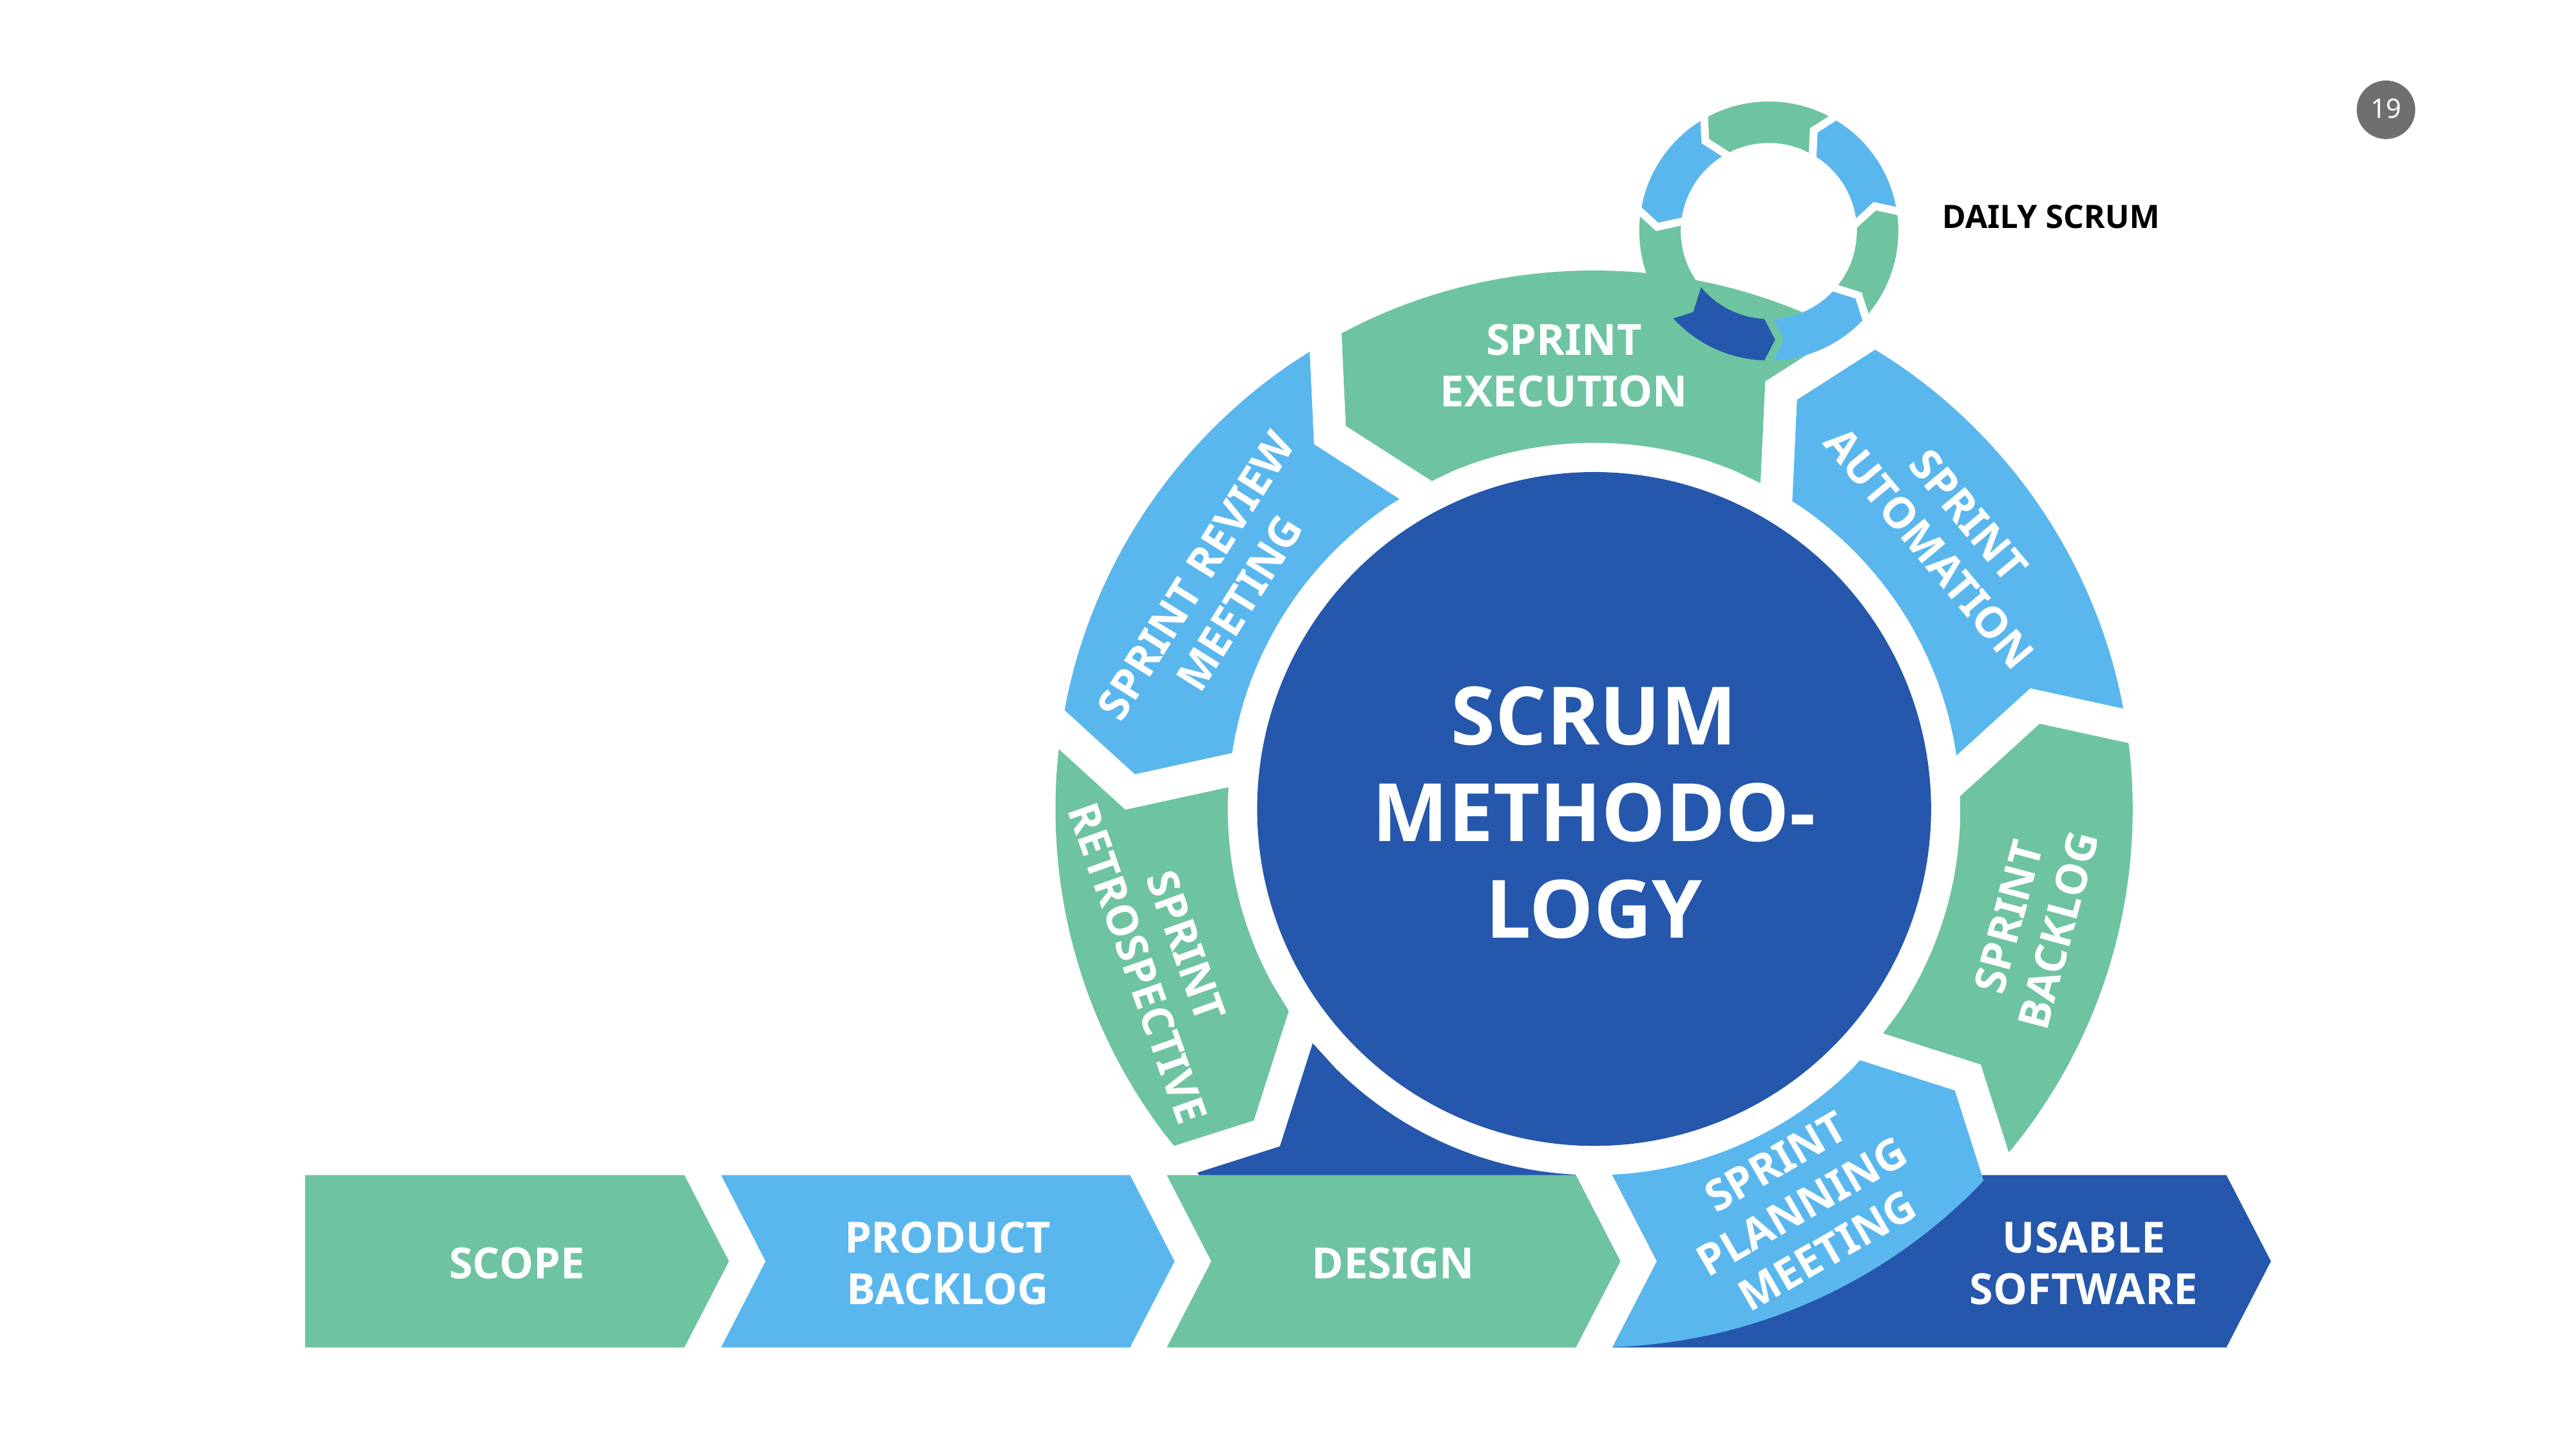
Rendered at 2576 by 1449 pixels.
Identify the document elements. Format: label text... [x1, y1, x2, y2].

text_box [1054, 816, 1259, 1147]
text_box [1064, 350, 1401, 775]
text_box SPRINT RETROSPECTIVE [1051, 768, 1276, 1141]
text_box PRODUCT BACKLOG [835, 1205, 1061, 1318]
text_box [1165, 1174, 1621, 1349]
text_box DESIGN [1302, 1231, 1484, 1292]
text_box [1196, 1041, 1576, 1174]
text_box [1764, 1059, 1985, 1321]
text_box [1882, 723, 2133, 1154]
text_box [1340, 270, 1799, 484]
text_box DAILY SCRUM [1932, 191, 2170, 240]
text_box SCRUM METHODO- LOGY [1362, 659, 1826, 959]
text_box [1256, 471, 1932, 1147]
text_box [1611, 1142, 1743, 1348]
text_box USABLE SOFTWARE [1960, 1205, 2208, 1318]
text_box SPRINT BACKLOG [1948, 801, 2115, 1045]
text_box [1611, 1174, 2272, 1349]
text_box [1791, 361, 2124, 757]
text_box SPRINT EXECUTION [1431, 307, 1698, 421]
text_box SPRINT AUTOMATION [1805, 372, 2095, 689]
text_box SCOPE [439, 1231, 595, 1292]
text_box SPRINT PLANNING MEETING [1650, 1070, 1952, 1339]
text_box SPRINT REVIEW MEETING [1075, 410, 1357, 766]
text_box [720, 1174, 1176, 1349]
text_box [1169, 786, 1290, 1079]
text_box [1639, 101, 1898, 361]
text_box [304, 1174, 730, 1349]
text_box [1054, 748, 1102, 804]
